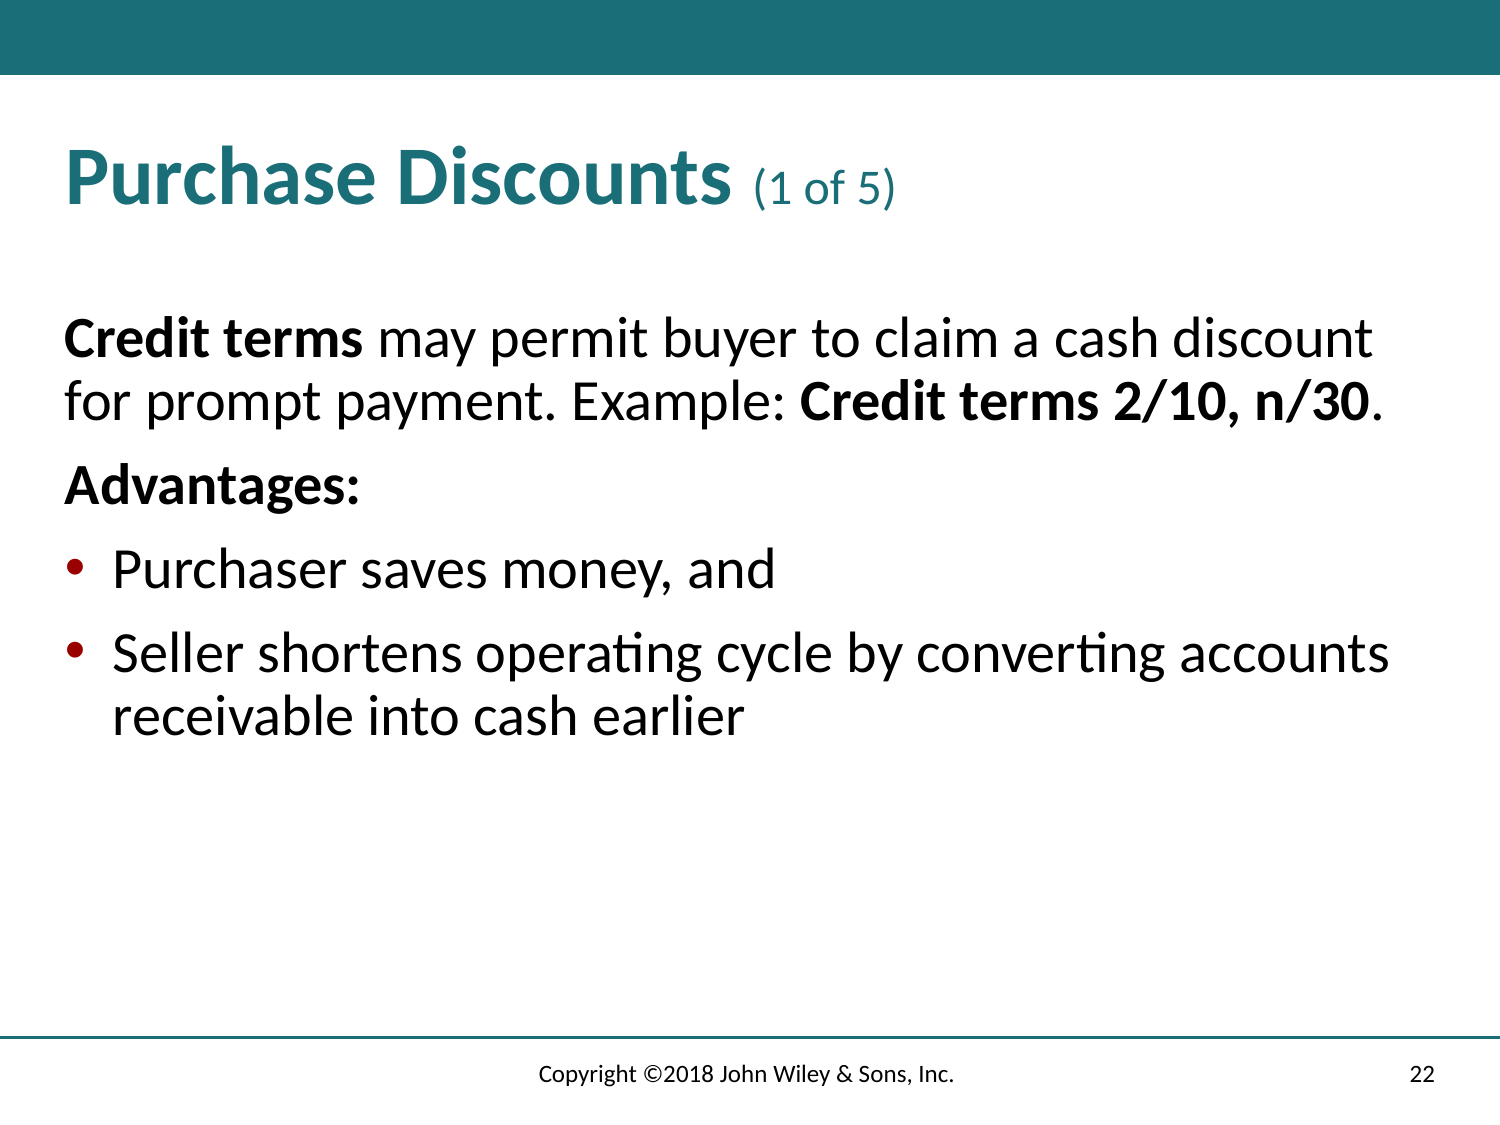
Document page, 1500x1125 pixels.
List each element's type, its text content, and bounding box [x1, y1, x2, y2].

slide_number 22 [1059, 1042, 1450, 1103]
footer Copyright ©2018 John Wiley & Sons, Inc. [496, 1042, 1004, 1103]
list Credit terms may permit buyer to claim a cash discount for prompt payment. Example: Credit terms 2/10, n/30. Advantages: Purchaser saves money, and Seller shortens operating cycle by converting accounts receivable into cash earlier [50, 299, 1450, 788]
title Purchase Discounts (1 of 5) [50, 125, 1450, 250]
